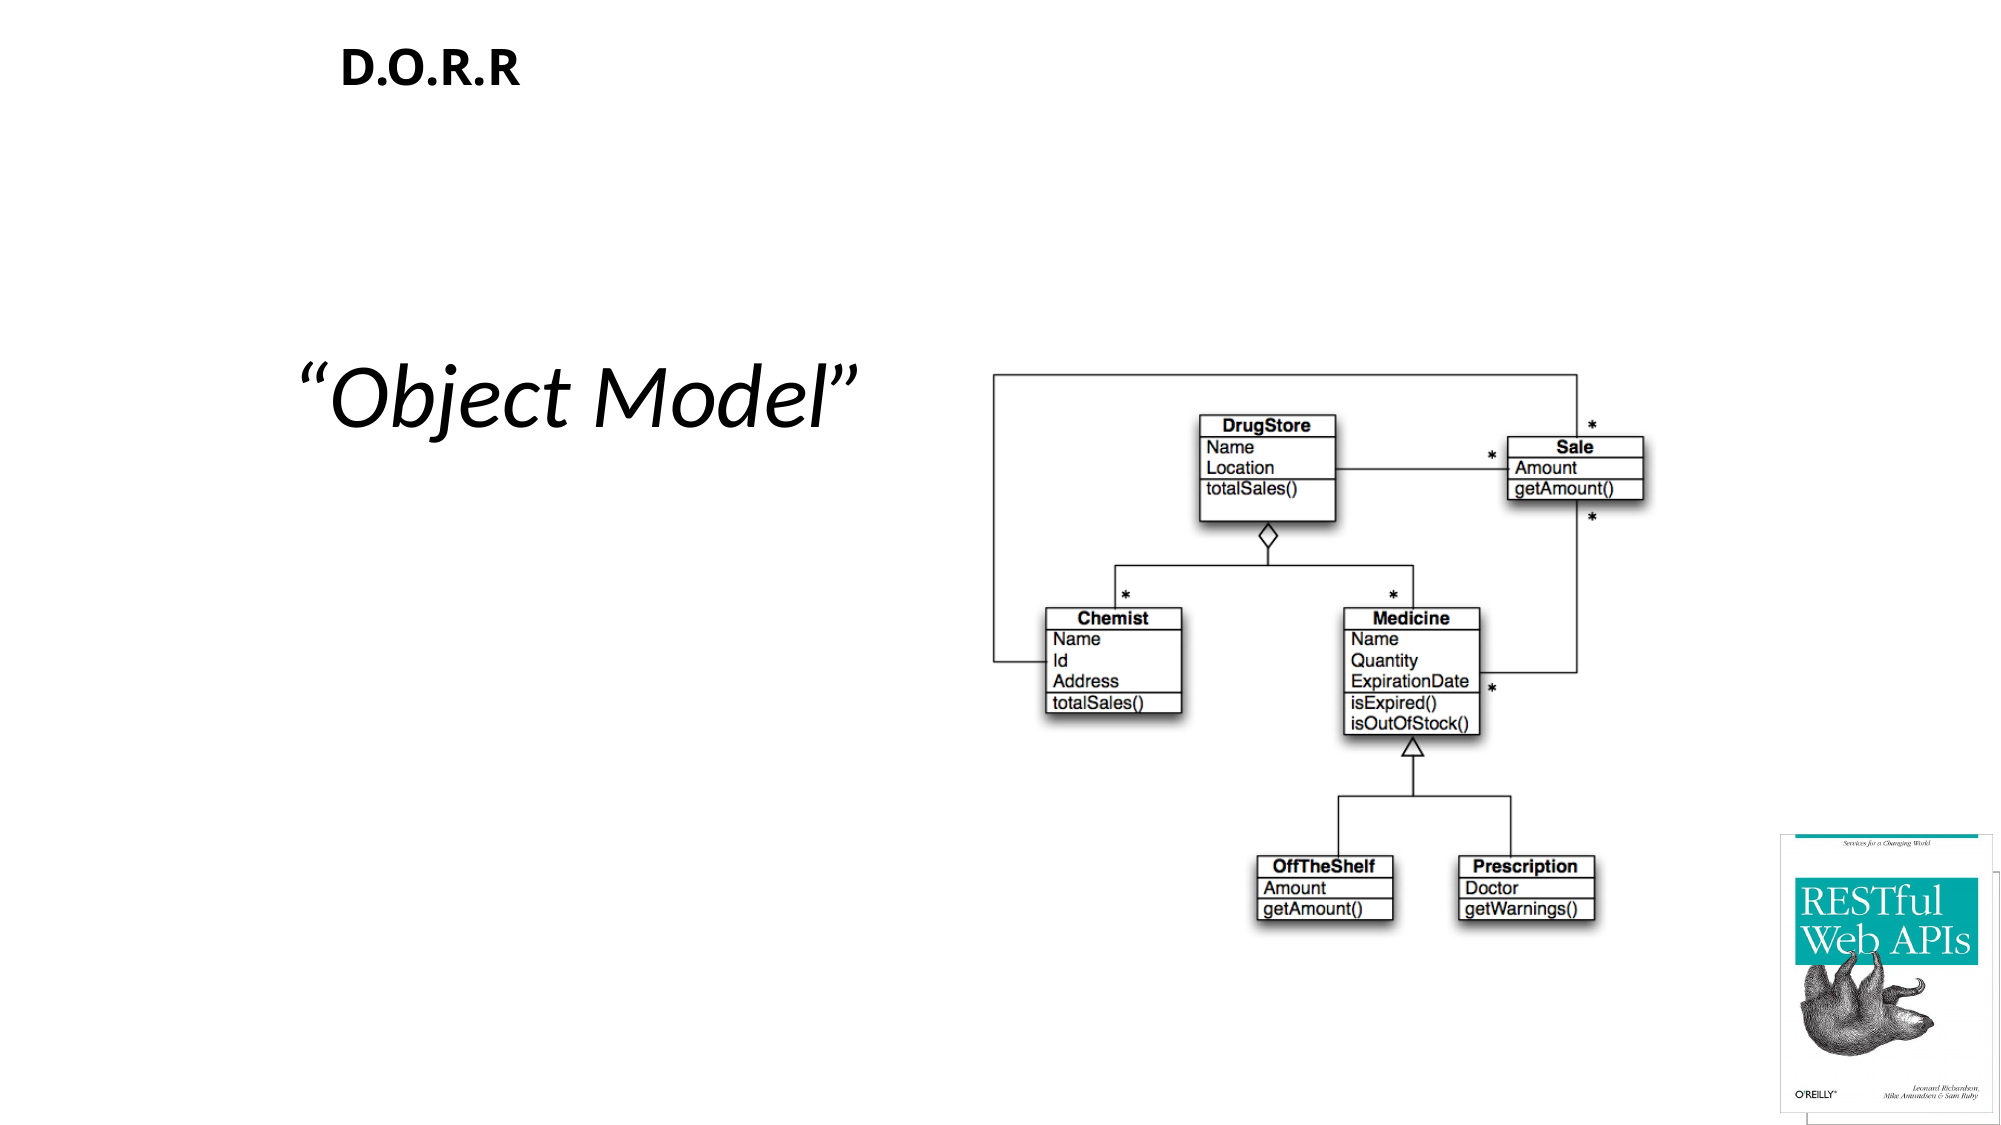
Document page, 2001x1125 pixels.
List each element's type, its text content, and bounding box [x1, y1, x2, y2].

picture [1780, 834, 2000, 1125]
picture [977, 357, 1675, 956]
list “Object Model” [275, 104, 1675, 1008]
title D.O.R.R [324, 34, 1675, 105]
